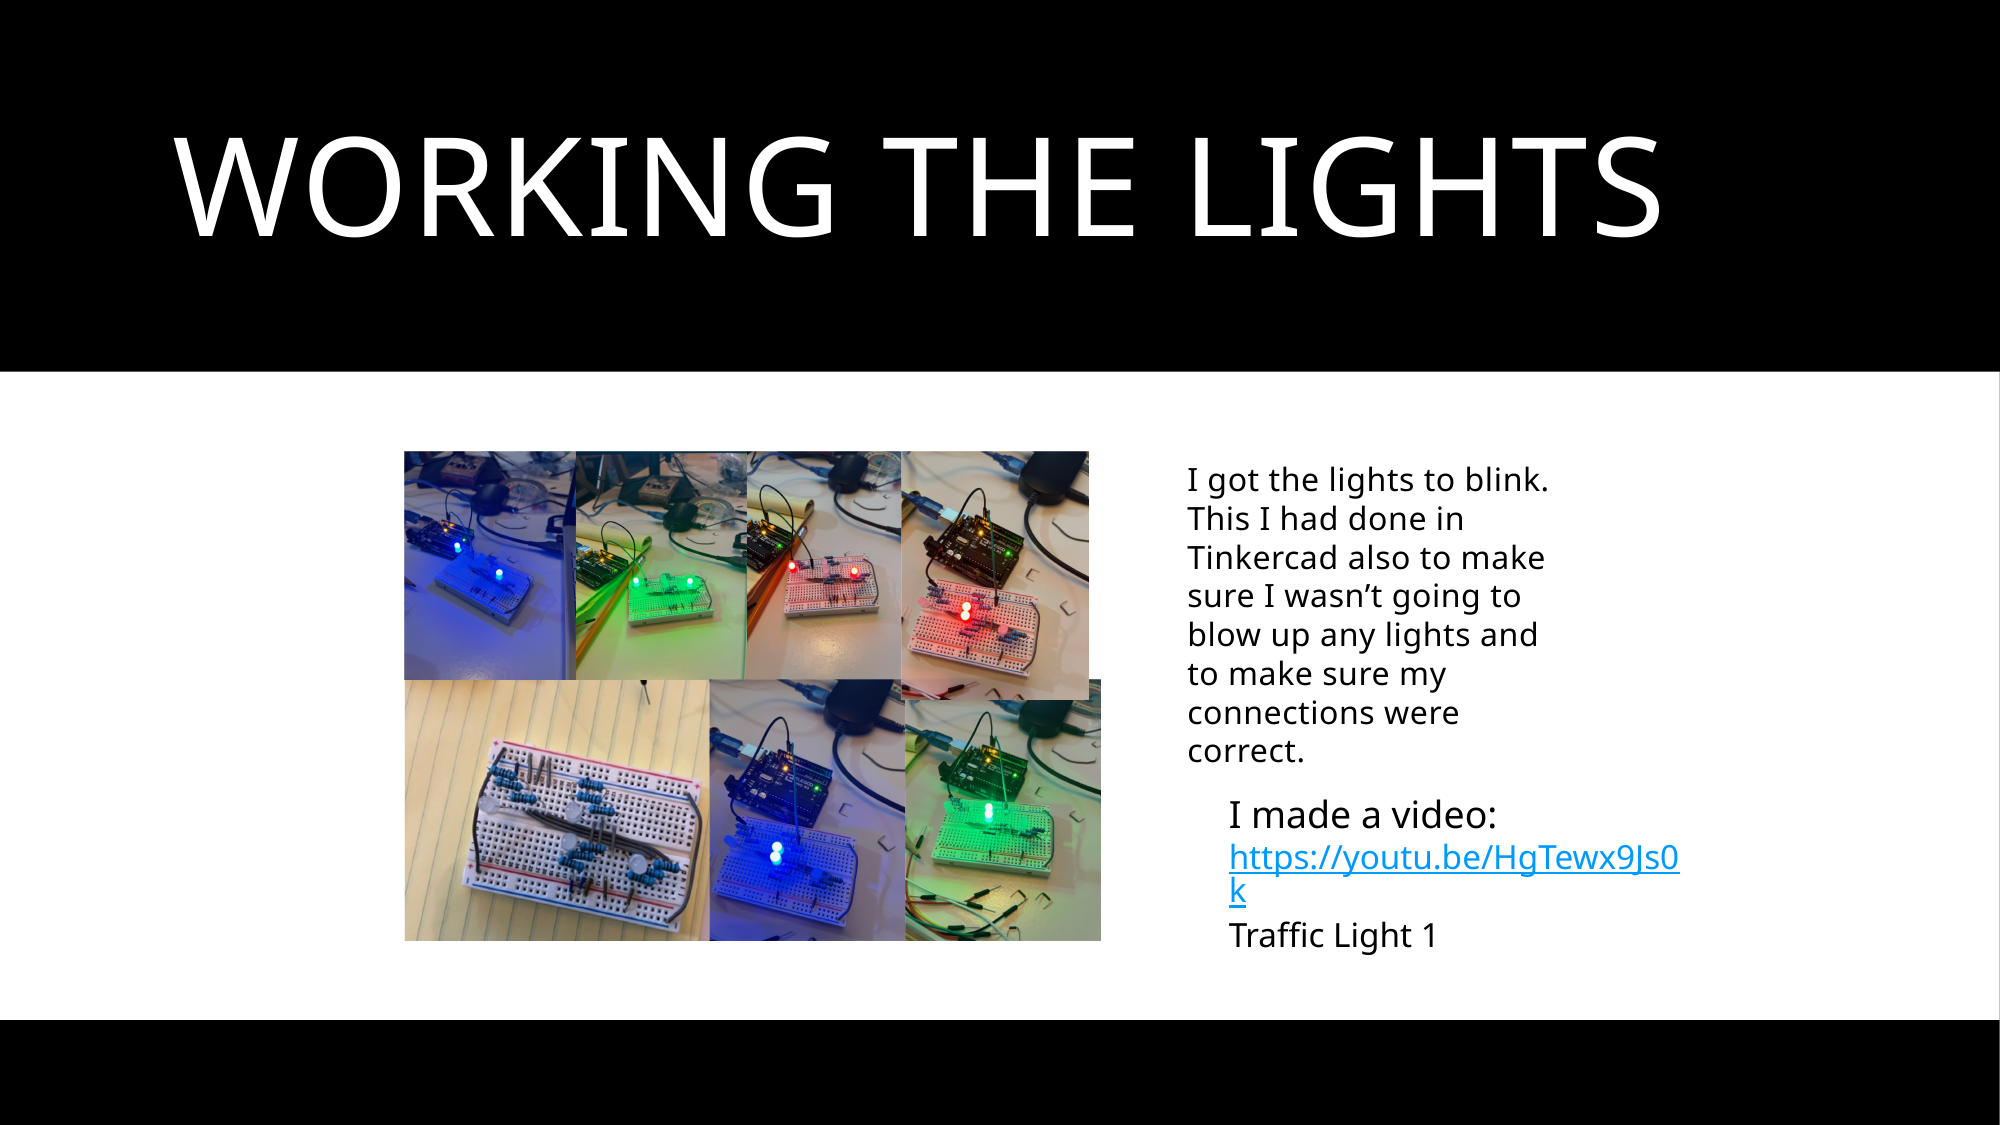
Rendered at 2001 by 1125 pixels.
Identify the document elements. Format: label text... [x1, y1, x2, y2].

text_box [0, 370, 2000, 1021]
text_box [0, 0, 2000, 370]
list I got the lights to blink. This I had done in Tinkercad also to make sure I wasn’t going to blow up any lights and to make sure my connections were correct. [1172, 423, 1596, 805]
text_box [0, 1021, 2000, 1125]
picture [375, 452, 1134, 997]
title Working the lights [157, 52, 1842, 332]
text_box I made a video: https://youtu.be/HgTewx9Js0k Traffic Light 1 [1213, 783, 1710, 929]
